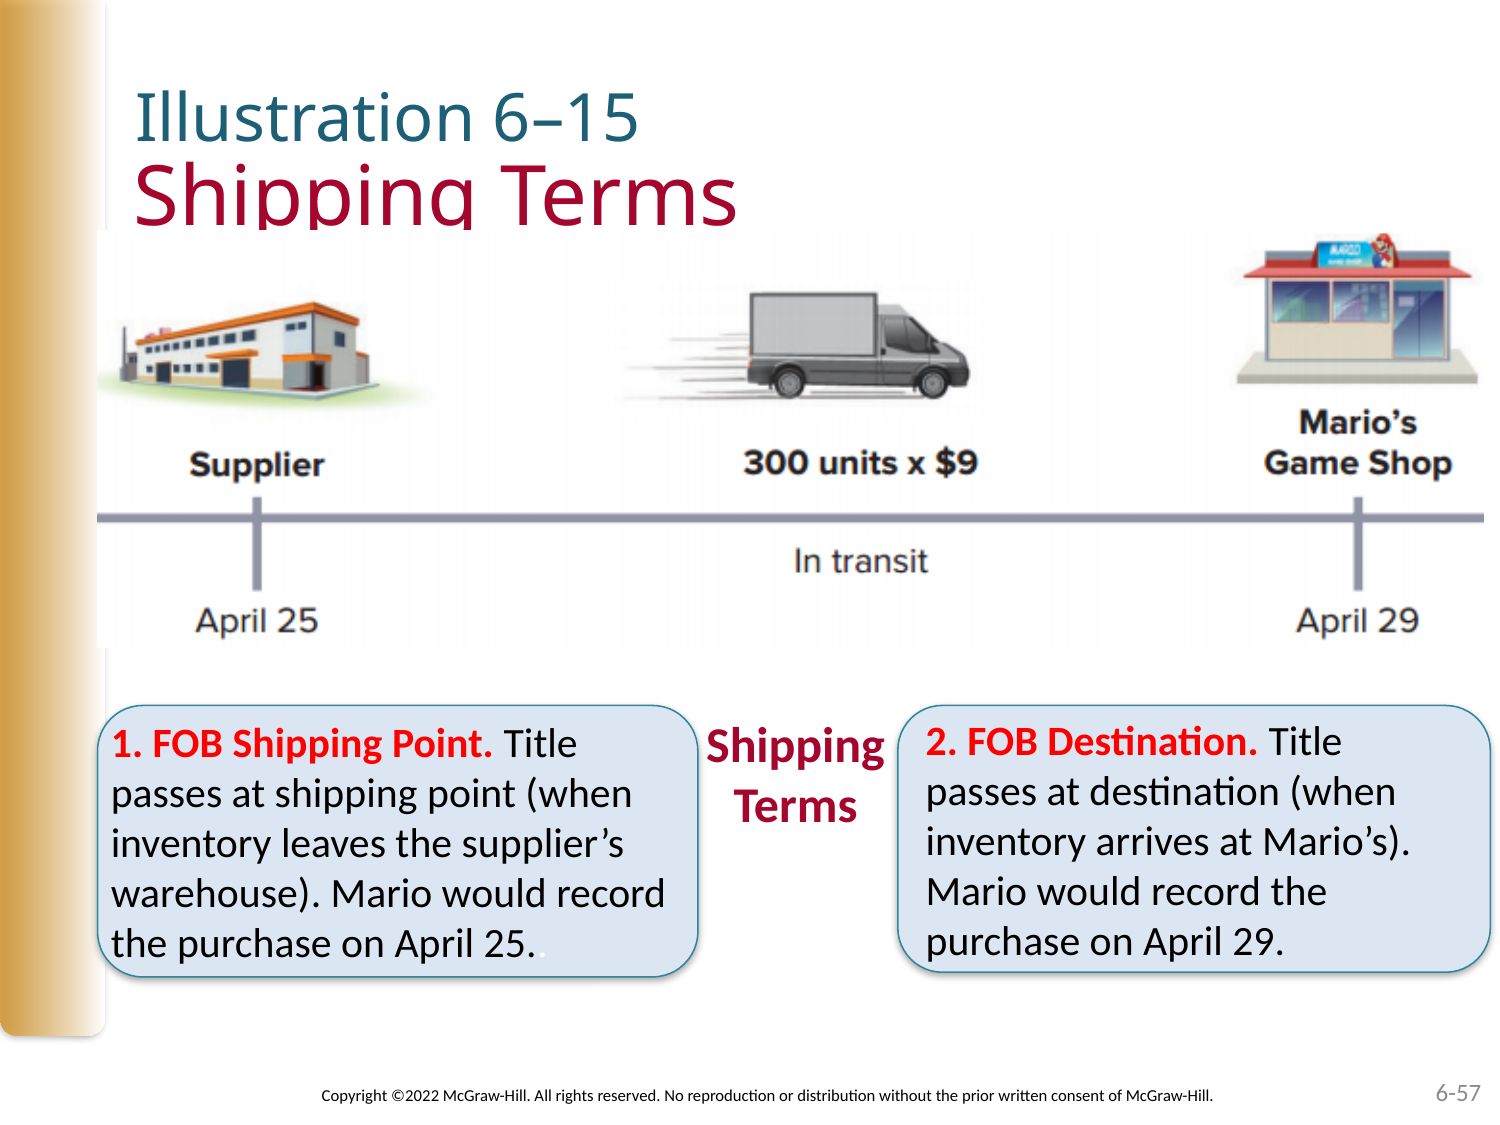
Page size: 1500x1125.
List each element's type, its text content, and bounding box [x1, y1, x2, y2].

title Shipping Terms [118, 135, 1469, 229]
text_box 2. FOB Destination. Title passes at destination (when inventory arrives at Mario’s). Mario would record the purchase on April 29. [897, 704, 1492, 973]
text_box Shipping Terms [648, 705, 943, 841]
footer Copyright ©2022 McGraw-Hill. All rights reserved. No reproduction or distribution without the prior written consent of McGraw-Hill. [233, 1064, 1307, 1125]
text_box 1. FOB Shipping Point. Title passes at shipping point (when inventory leaves the supplier’s warehouse). Mario would record the purchase on April 25.. [96, 704, 699, 978]
picture [97, 230, 1484, 648]
list Illustration 6–15 [135, 75, 1168, 160]
